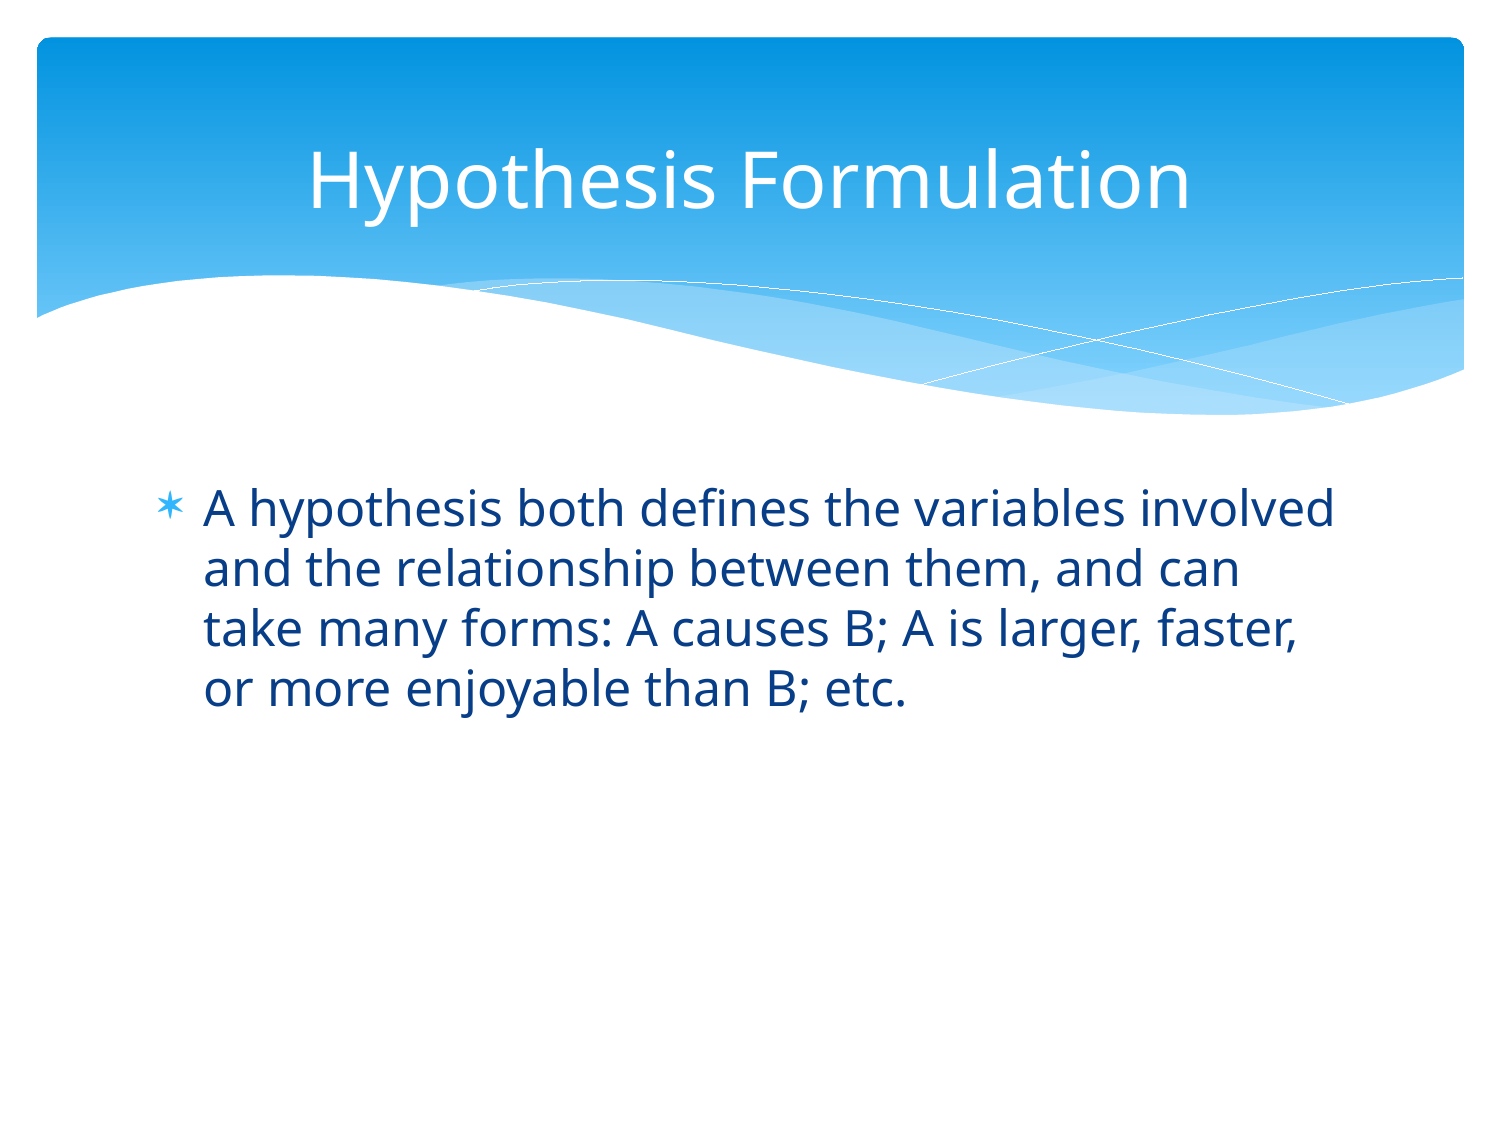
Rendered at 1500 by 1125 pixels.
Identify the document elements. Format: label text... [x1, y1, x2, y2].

list A hypothesis both defines the variables involved and the relationship between them, and can take many forms: A causes B; A is larger, faster, or more enjoyable than B; etc. [143, 468, 1359, 1005]
title Hypothesis Formulation [75, 121, 1425, 327]
